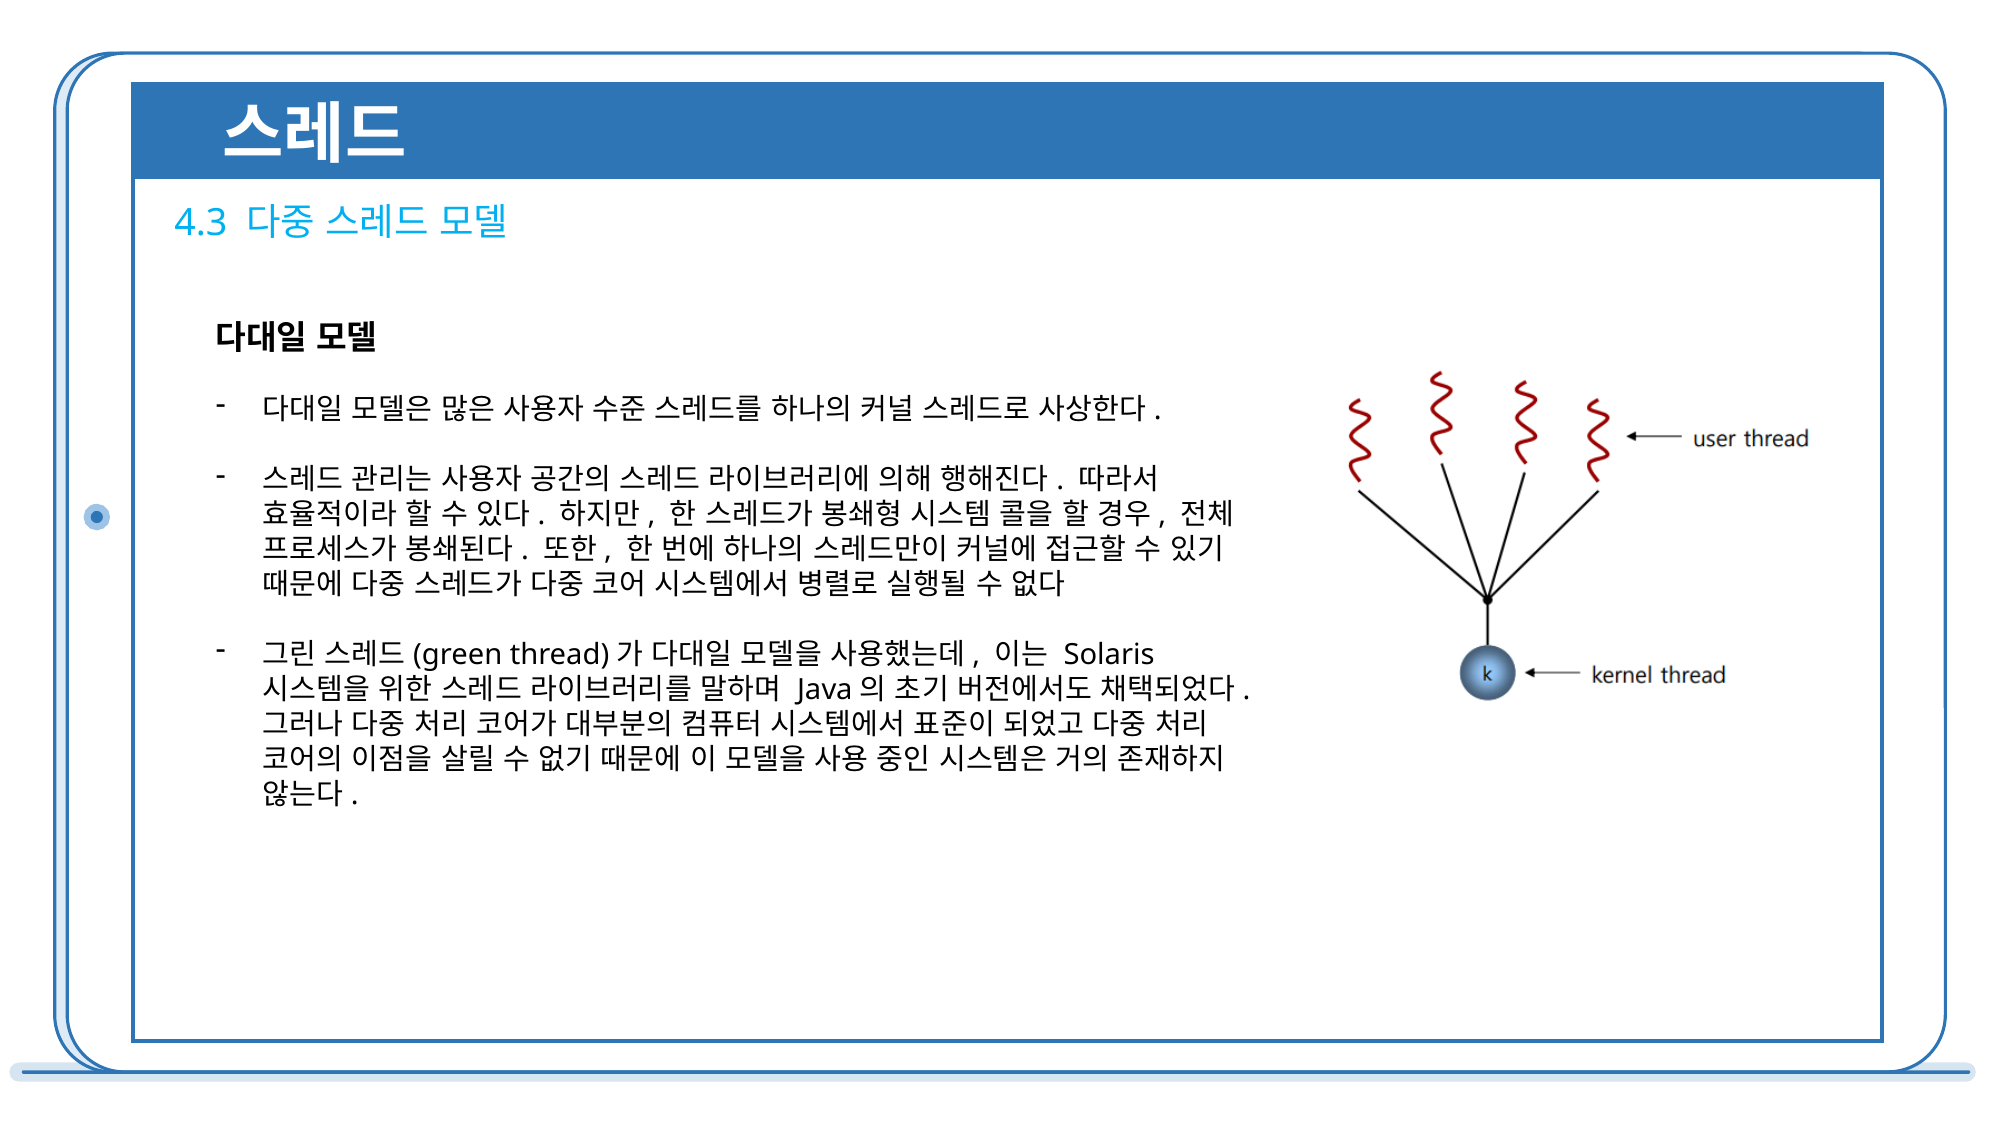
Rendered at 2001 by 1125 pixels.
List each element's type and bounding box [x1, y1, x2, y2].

text_box [9, 53, 1976, 1082]
picture [1280, 357, 1851, 704]
